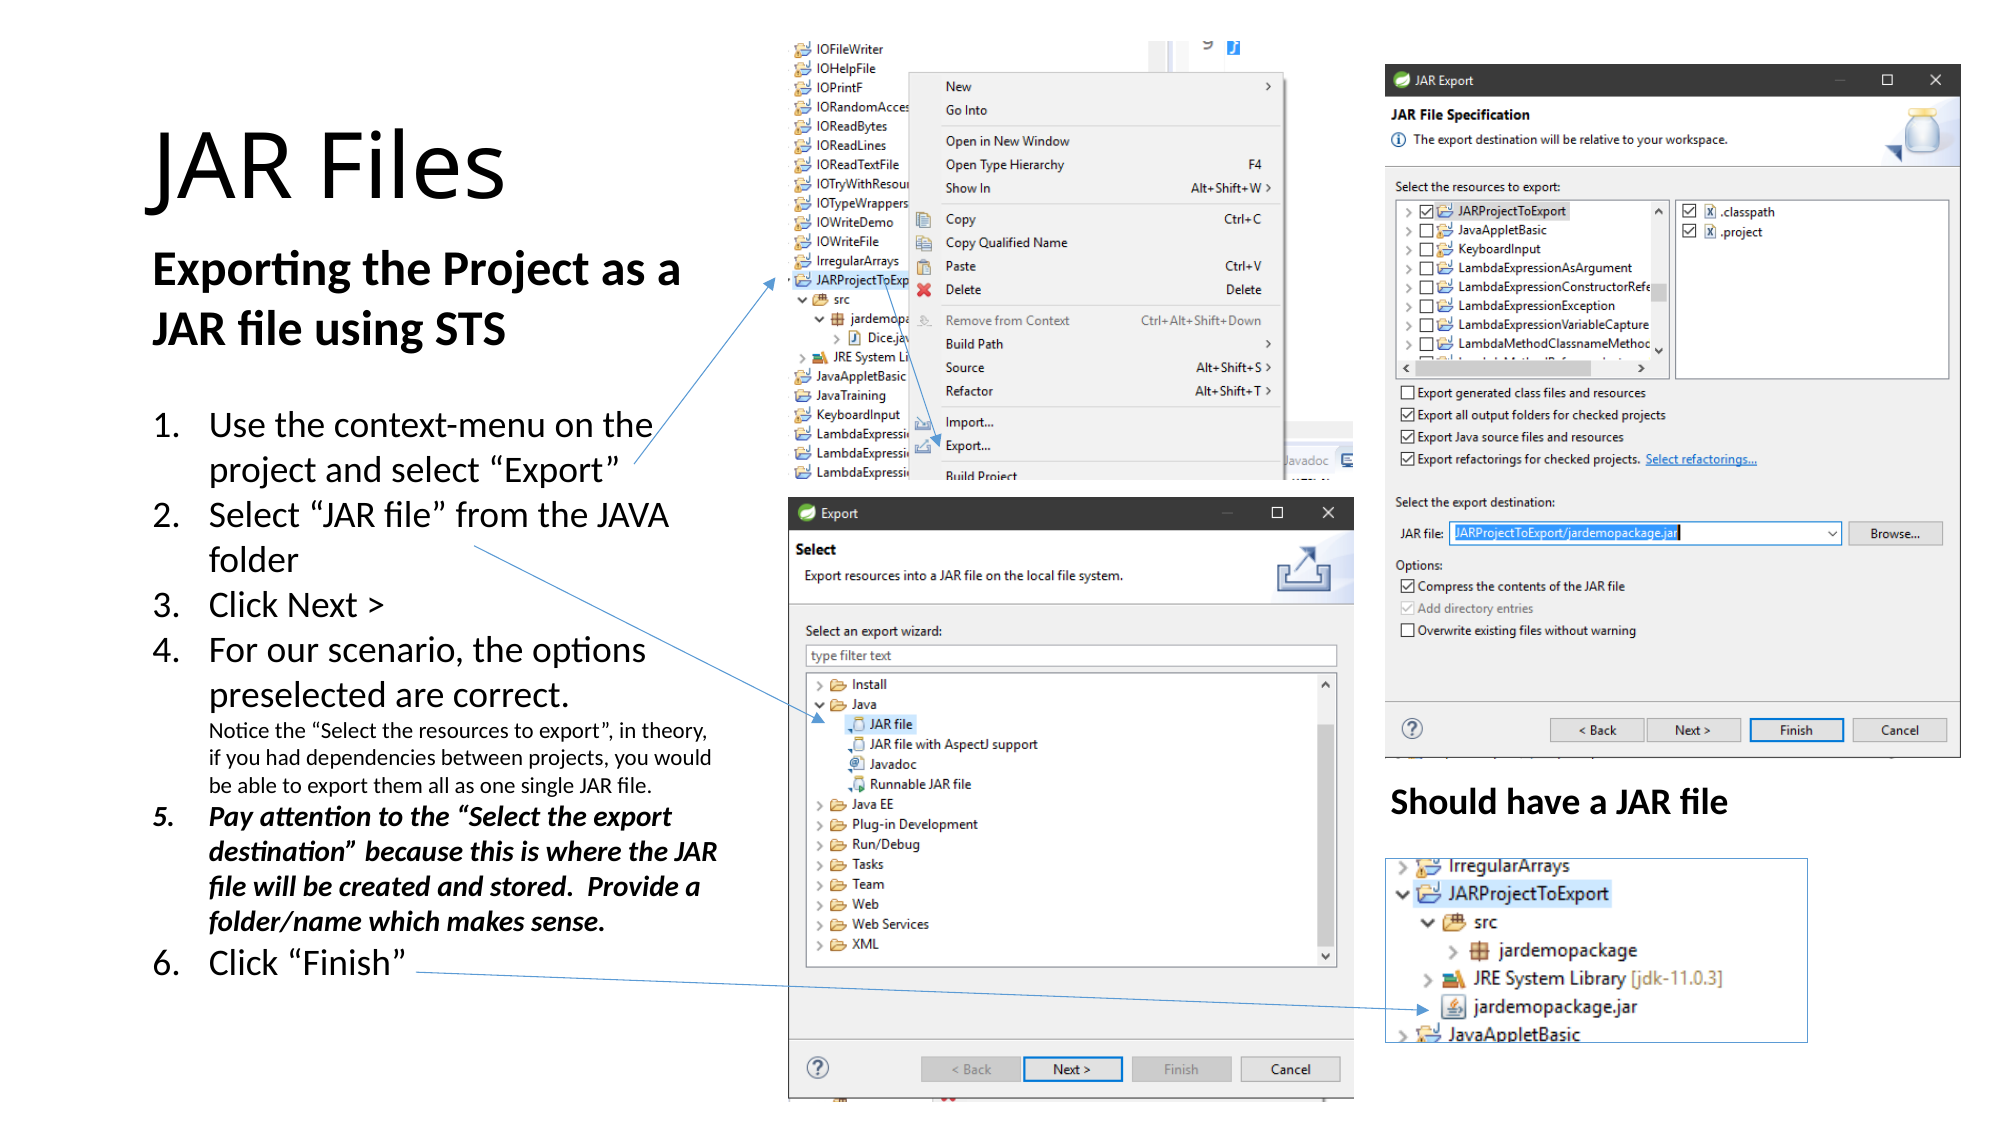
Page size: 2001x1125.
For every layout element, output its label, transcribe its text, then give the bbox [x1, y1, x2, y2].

picture [788, 1011, 1354, 1102]
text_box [633, 277, 776, 465]
picture [1385, 857, 1808, 1043]
list Exporting the Project as a JAR file using STS Use the context-menu on the project and select “Export” Select “JAR file” from the JAVA folder Click Next > For our scenario, the options preselected are correct. Notice the “Select the resources to export”, in theory, if you had dependencies between projects, you would be able to export them all as one single JAR file. Pay attention to the “Select the export destination” because this is where the JAR file will be created and stored. Provide a folder/name which makes sense. Click “Finish” [137, 227, 735, 1062]
title JAR Files [1353, 59, 1863, 278]
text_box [474, 545, 825, 724]
title JAR Files [137, 59, 788, 278]
text_box Should have a JAR file [1375, 769, 1745, 829]
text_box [882, 277, 940, 448]
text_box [416, 972, 1430, 1011]
picture [788, 497, 1354, 972]
picture [788, 41, 1353, 480]
picture [1385, 64, 1961, 759]
